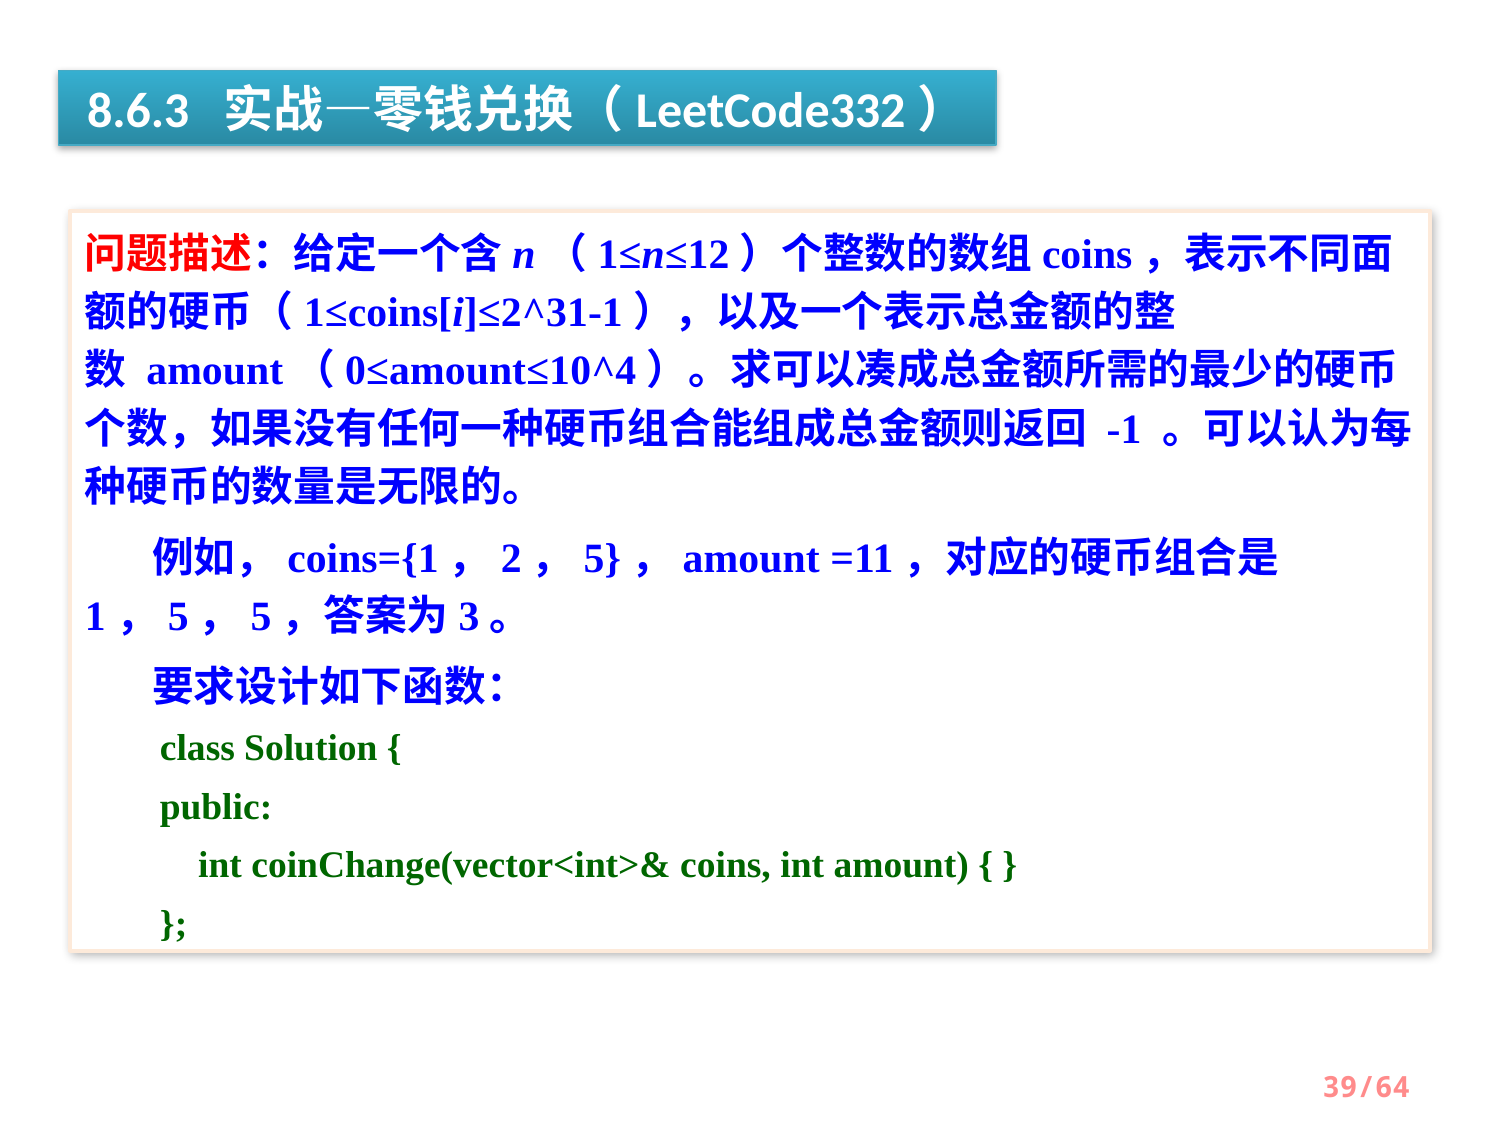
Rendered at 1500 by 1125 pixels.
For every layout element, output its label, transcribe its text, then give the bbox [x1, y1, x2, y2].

text_box 问题描述：给定一个含n（1≤n≤12）个整数的数组coins，表示不同面额的硬币（1≤coins[i]≤2^31-1），以及一个表示总金额的整数 amount（0≤amount≤10^4）。求可以凑成总金额所需的最少的硬币个数，如果没有任何一种硬币组合能组成总金额则返回 -1 。可以认为每种硬币的数量是无限的。 例如，coins={1，2，5}，amount =11，对应的硬币组合是1，5，5，答案为3。 要求设计如下函数： class Solution { public: int coinChange(vector<int>& coins, int amount) { } }; [68, 209, 1432, 953]
slide_number 39/64 [1074, 1057, 1425, 1118]
text_box 8.6.3 实战—零钱兑换（LeetCode332） [58, 70, 997, 146]
